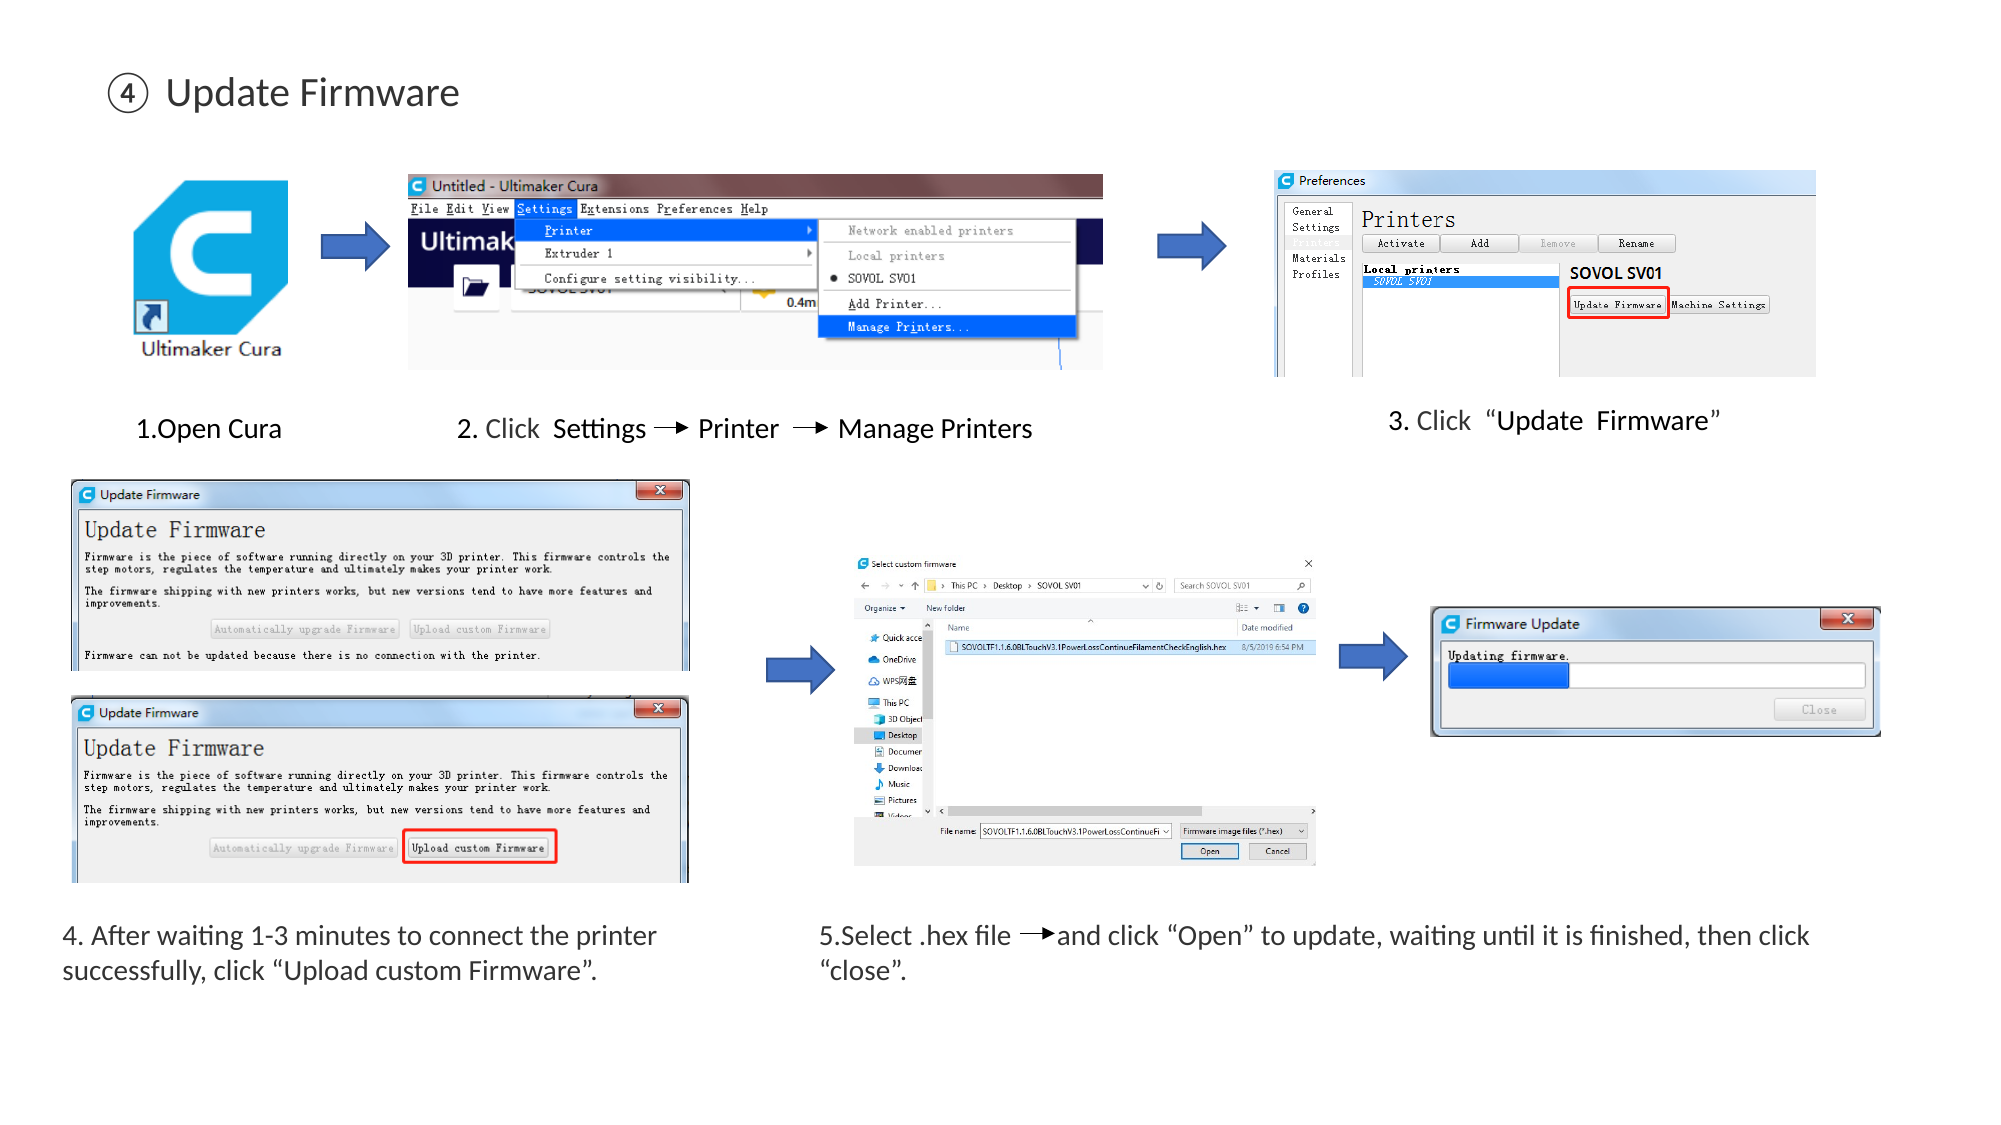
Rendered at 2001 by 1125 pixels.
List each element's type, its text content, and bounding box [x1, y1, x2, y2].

picture [413, 181, 422, 191]
text_box [766, 644, 836, 696]
text_box 1.Open Cura [120, 401, 298, 452]
text_box 3. Click “Update Firmware” [1373, 394, 1754, 445]
picture [71, 479, 690, 671]
text_box 5.Select .hex file and click “Open” to update, waiting until it is finished, then click “close”. [804, 908, 1921, 1029]
picture [119, 174, 289, 361]
picture [170, 211, 251, 296]
text_box 4. After waiting 1-3 minutes to connect the printer successfully, click “Upload custom Firmware”. [47, 908, 702, 1029]
text_box ④ Update Firmware [85, 57, 475, 123]
text_box [1157, 220, 1227, 272]
picture [1430, 605, 1881, 737]
text_box [1338, 631, 1409, 682]
picture [854, 555, 1316, 866]
picture [71, 695, 689, 883]
text_box [320, 221, 391, 272]
picture [408, 174, 1103, 370]
picture [1274, 170, 1816, 377]
text_box 2. Click Settings Printer Manage Printers [442, 401, 1192, 452]
